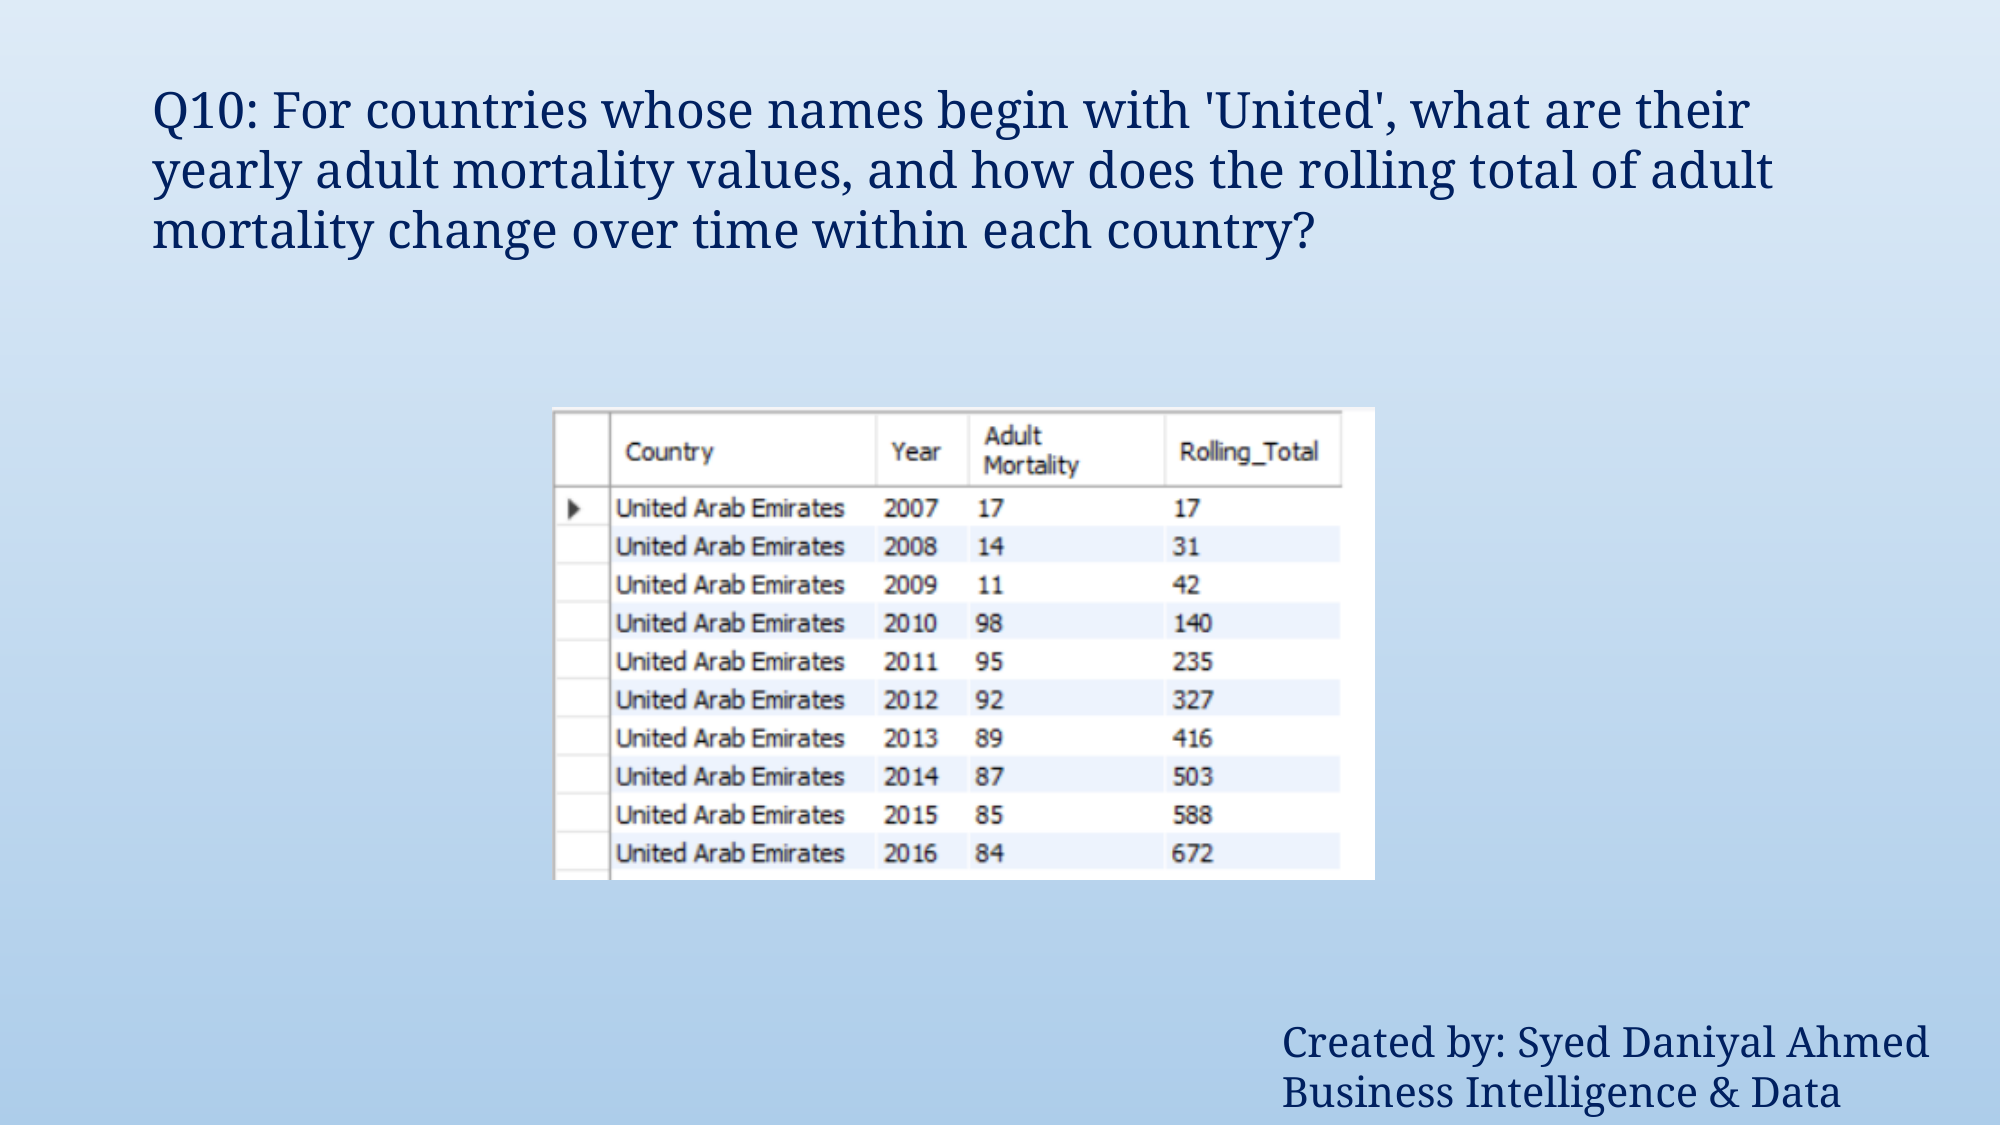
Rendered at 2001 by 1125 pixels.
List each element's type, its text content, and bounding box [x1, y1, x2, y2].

text_box Created by: Syed Daniyal Ahmed Business Intelligence & Data Analyst [1267, 1008, 2000, 1125]
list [552, 407, 1375, 880]
title Q10: For countries whose names begin with 'United', what are their yearly adult mortality values, and how does the rolling total of adult mortality change over time within each country? [137, 59, 1863, 278]
